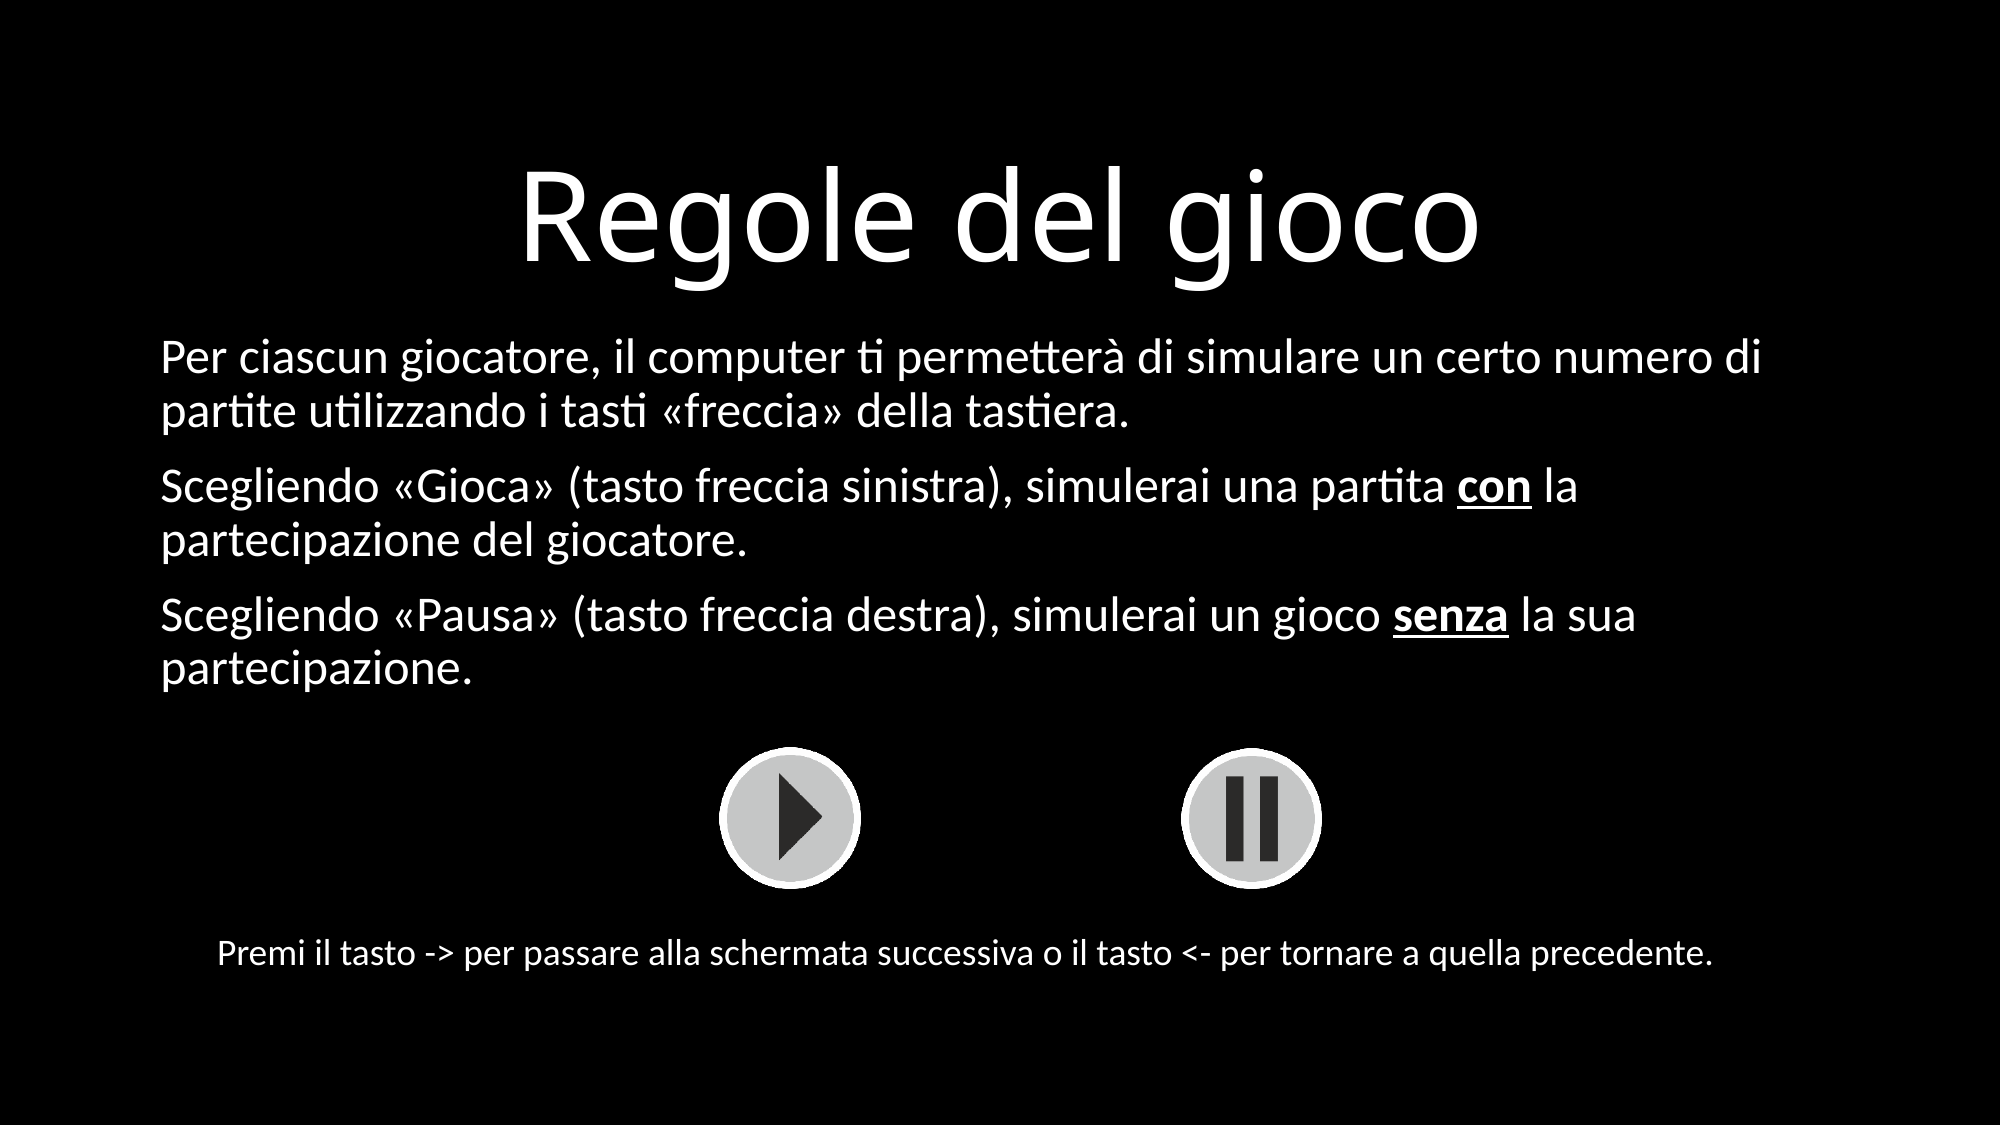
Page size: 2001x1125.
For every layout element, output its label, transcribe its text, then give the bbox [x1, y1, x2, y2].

title Regole del gioco [249, 48, 1750, 297]
picture [719, 747, 861, 889]
text_box Premi il tasto -> per passare alla schermata successiva o il tasto <- per tornare a quella precedente. [0, 695, 1971, 1089]
text_box Per ciascun giocatore, il computer ti permetterà di simulare un certo numero di partite utilizzando i tasti «freccia» della tastiera. Scegliendo «Gioca» (tasto freccia sinistra), simulerai una partita con la partecipazione del giocatore. Scegliendo «Pausa» (tasto freccia destra), simulerai un gioco senza la sua partecipazione. [145, 322, 1900, 717]
picture [1181, 748, 1322, 889]
